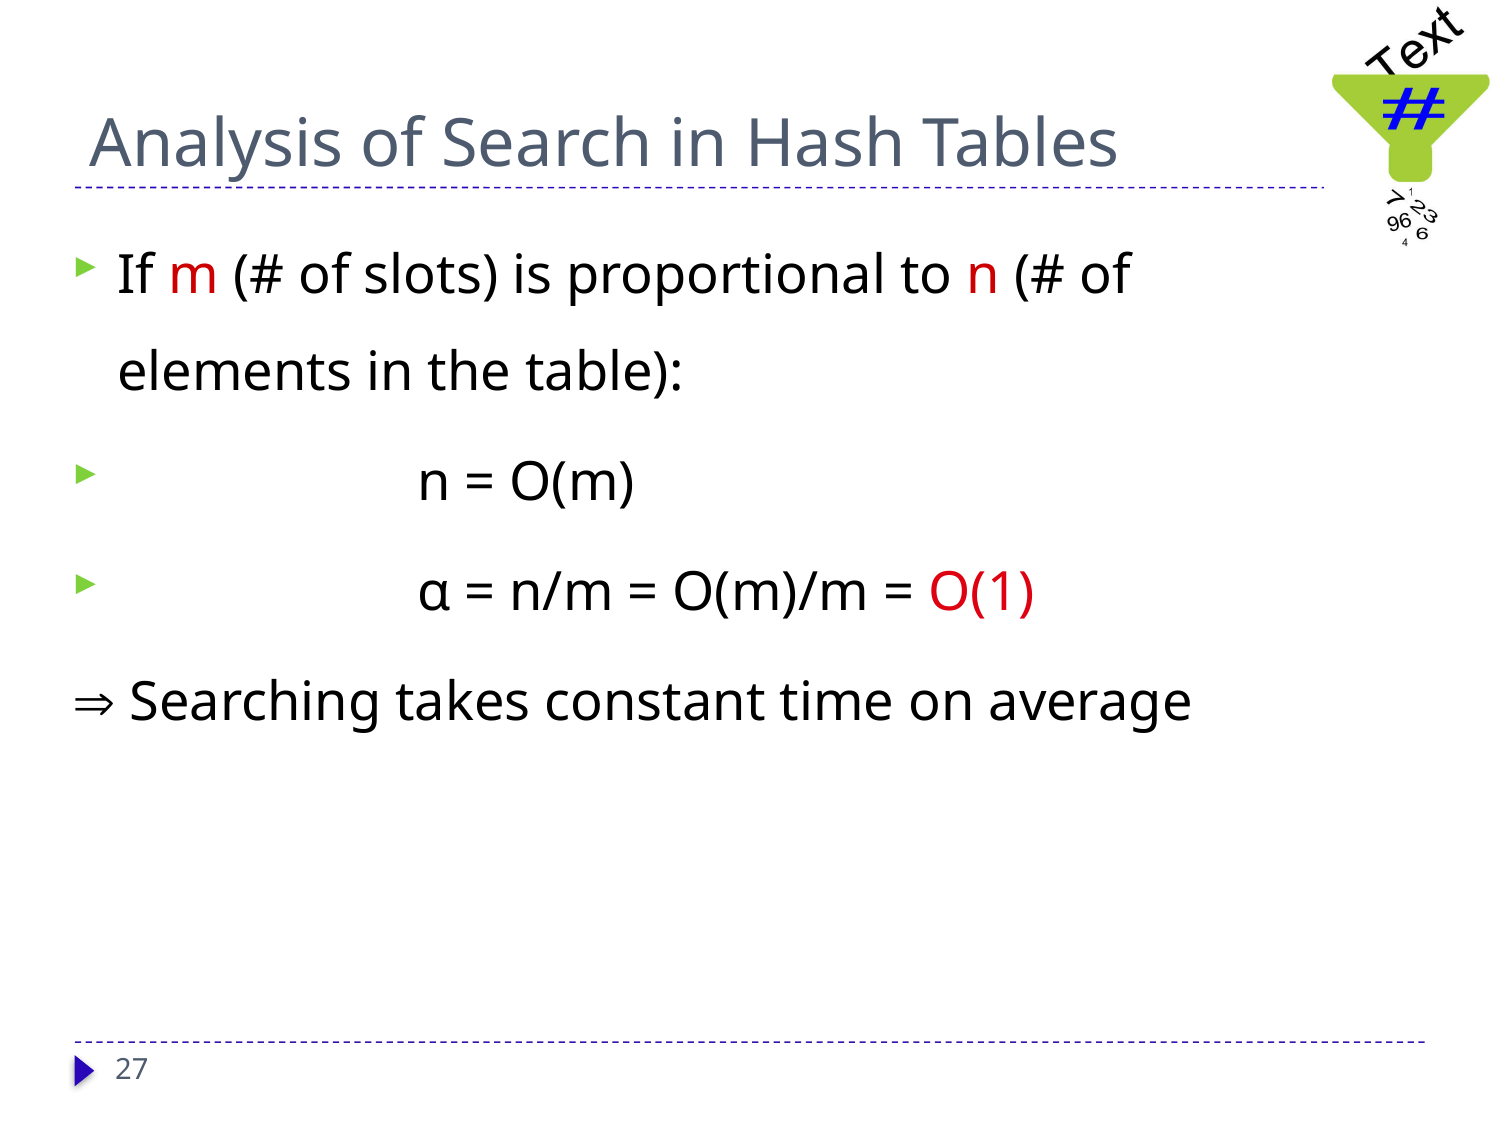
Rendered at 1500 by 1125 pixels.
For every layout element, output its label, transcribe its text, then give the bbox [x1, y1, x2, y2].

picture [1324, 0, 1500, 255]
list If m (# of slots) is proportional to n (# of elements in the table): n = O(m) α = n/m = O(m)/m = O(1)  Searching takes constant time on average [57, 199, 1322, 1032]
slide_number 27 [100, 1042, 426, 1103]
title Analysis of Search in Hash Tables [75, 24, 1425, 188]
